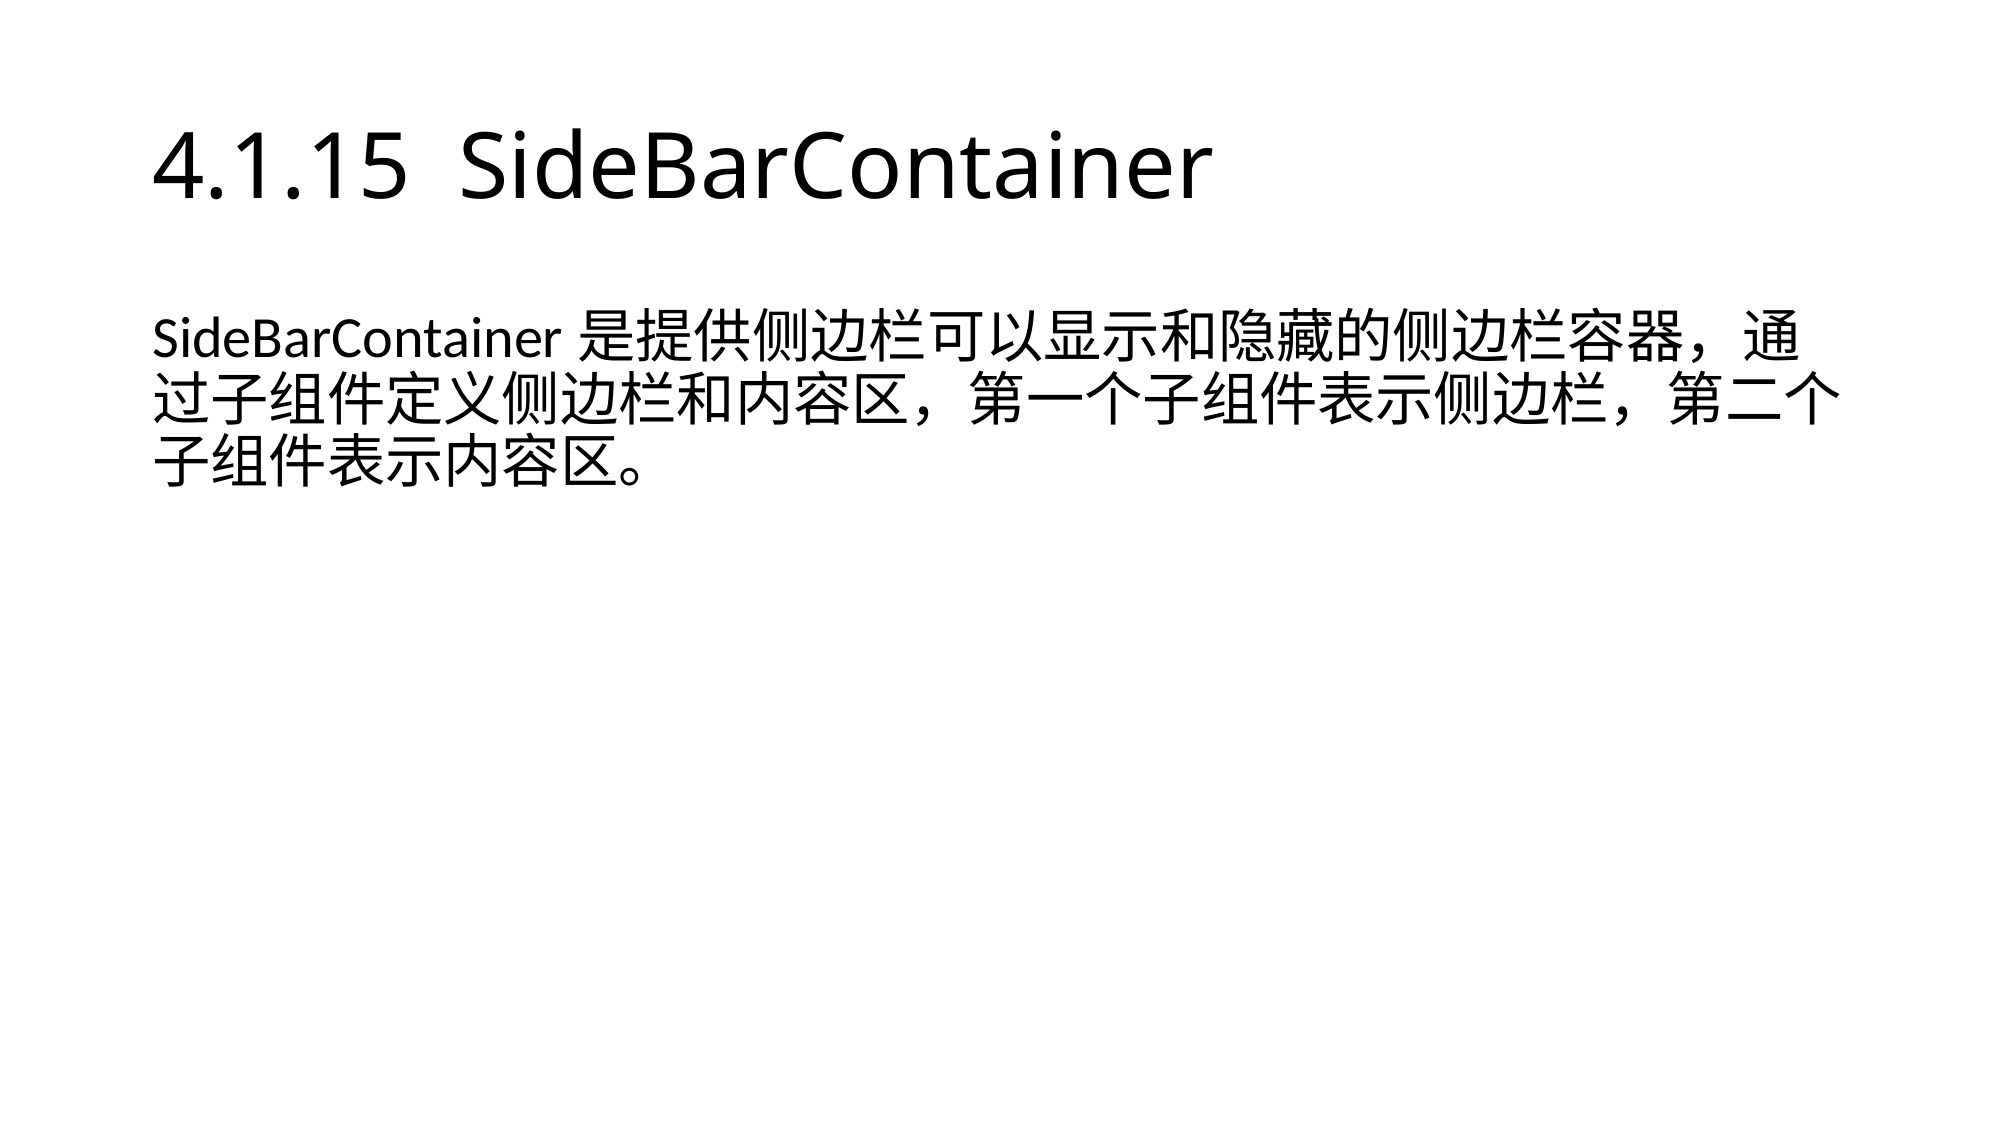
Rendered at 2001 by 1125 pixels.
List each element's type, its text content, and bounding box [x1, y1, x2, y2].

list SideBarContainer是提供侧边栏可以显示和隐藏的侧边栏容器，通过子组件定义侧边栏和内容区，第一个子组件表示侧边栏，第二个子组件表示内容区。 [137, 299, 1863, 1014]
title 4.1.15 SideBarContainer [137, 59, 1863, 278]
